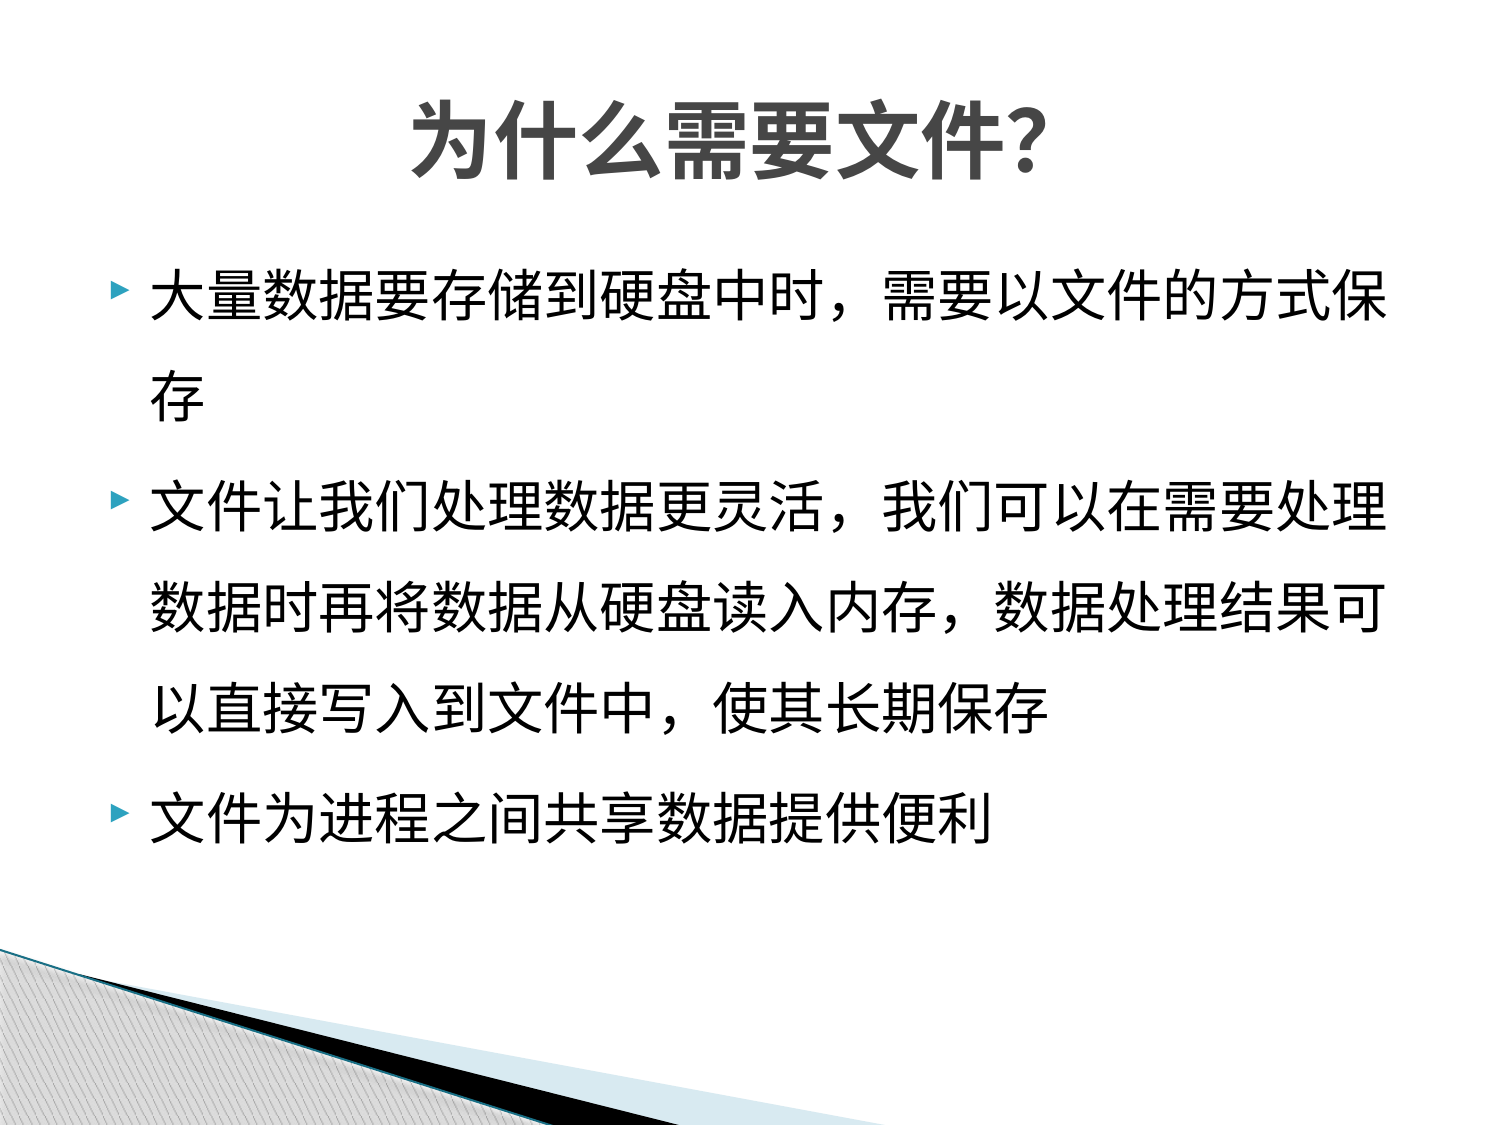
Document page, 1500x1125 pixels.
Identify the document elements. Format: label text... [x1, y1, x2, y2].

title 为什么需要文件？ [75, 45, 1425, 233]
list 大量数据要存储到硬盘中时，需要以文件的方式保存 文件让我们处理数据更灵活，我们可以在需要处理数据时再将数据从硬盘读入内存，数据处理结果可以直接写入到文件中，使其长期保存 文件为进程之间共享数据提供便利 [75, 233, 1425, 870]
